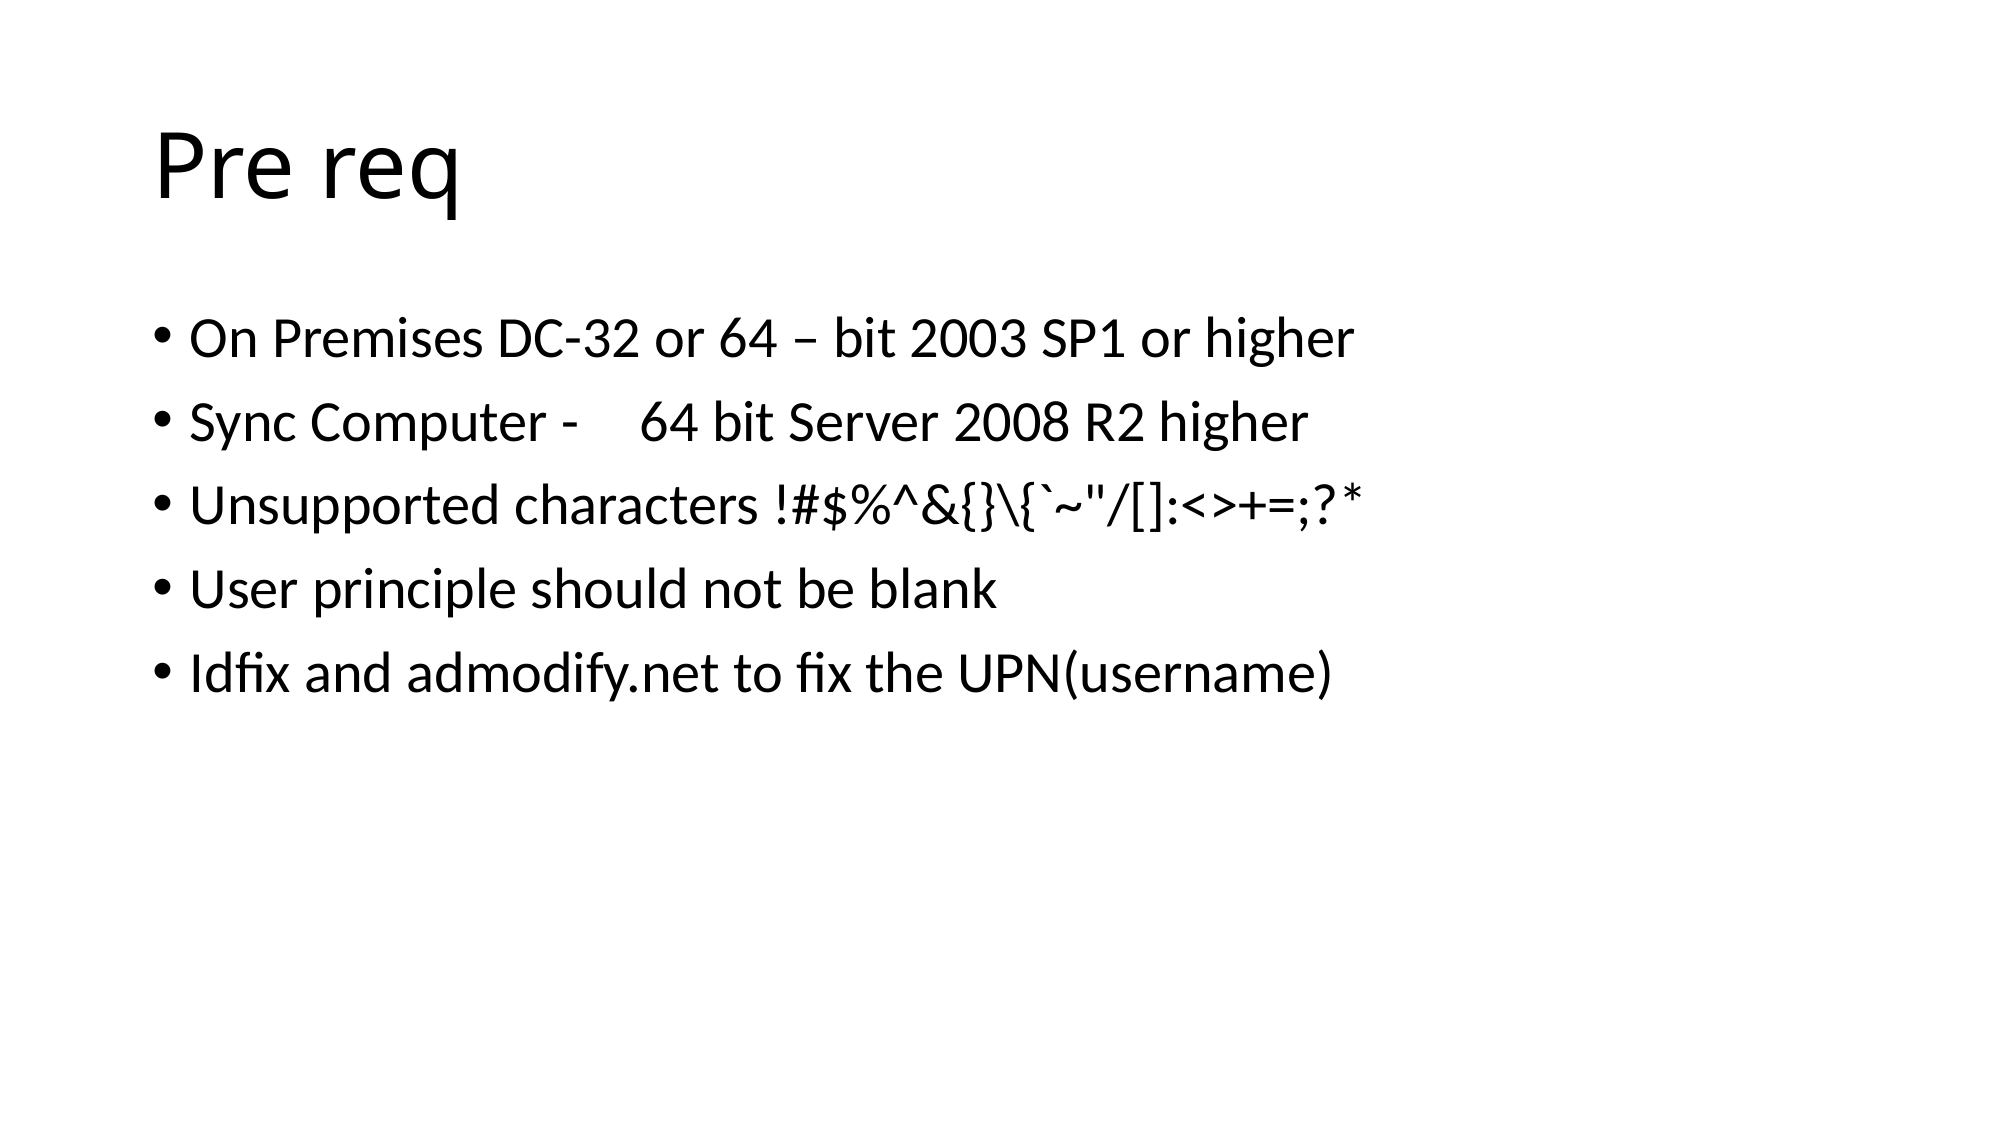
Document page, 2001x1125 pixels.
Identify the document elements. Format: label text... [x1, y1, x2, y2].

title Pre req [137, 59, 1863, 278]
list On Premises DC-32 or 64 – bit 2003 SP1 or higher Sync Computer - 64 bit Server 2008 R2 higher Unsupported characters !#$%^&{}\{`~"/[]:<>+=;?* User principle should not be blank Idfix and admodify.net to fix the UPN(username) [137, 299, 1863, 1014]
